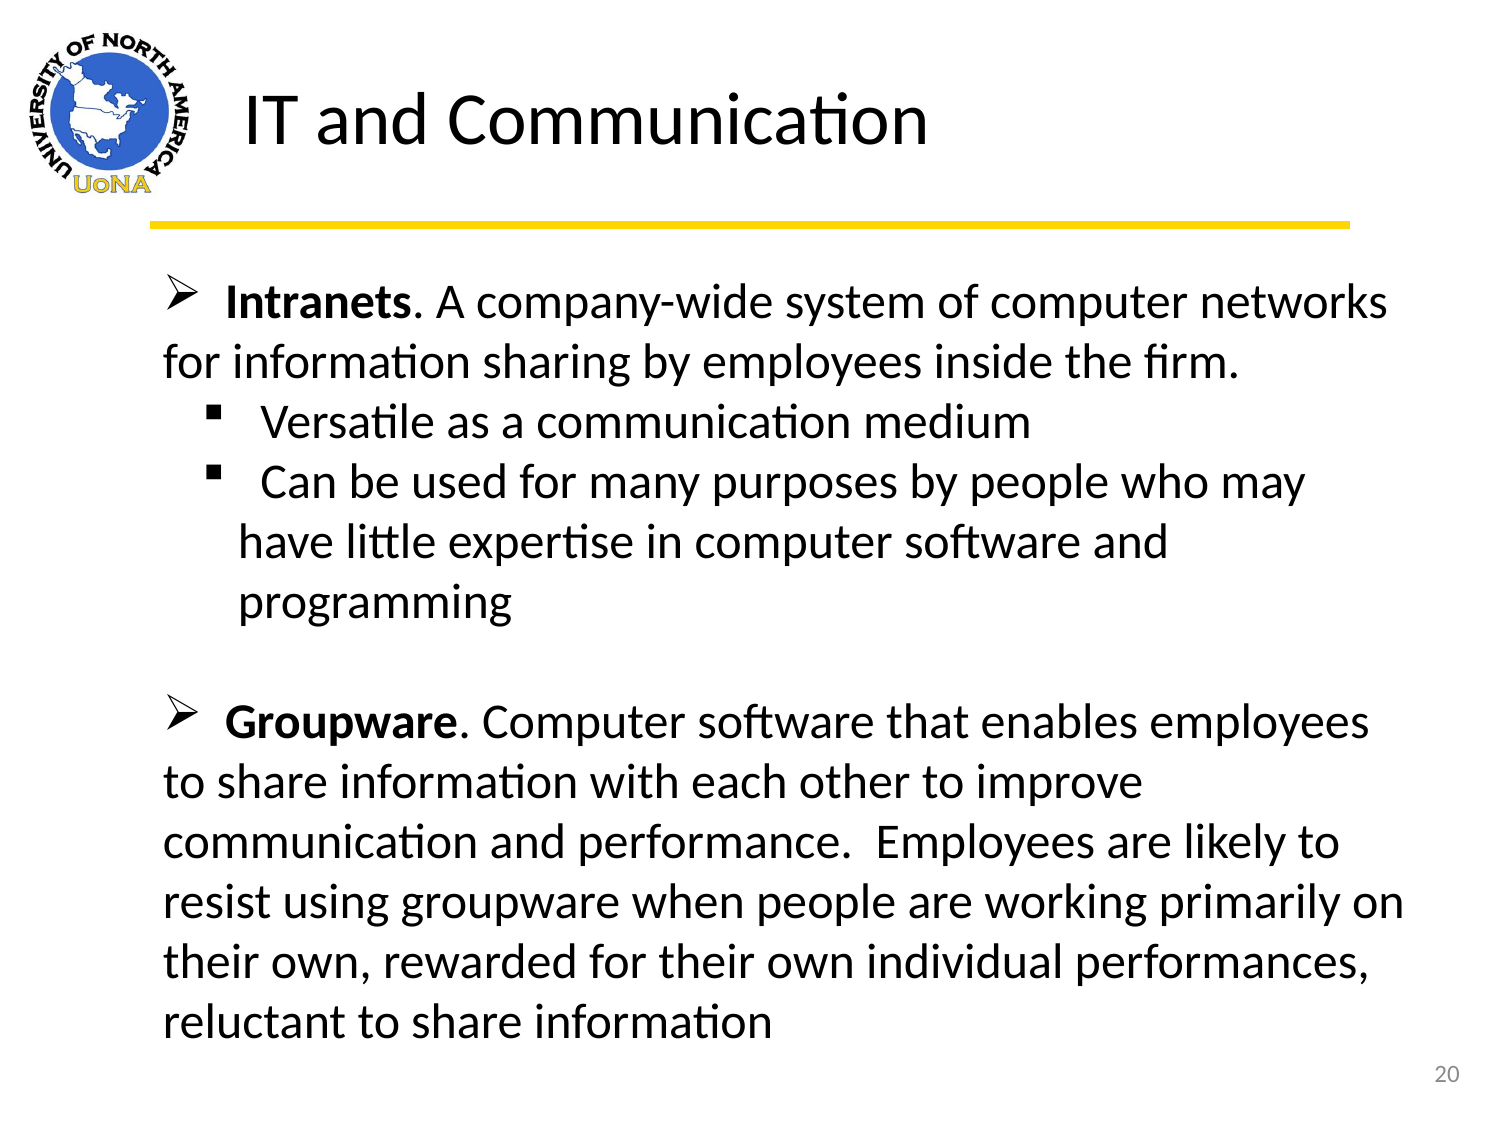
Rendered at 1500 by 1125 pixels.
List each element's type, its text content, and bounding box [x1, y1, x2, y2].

text_box Intranets. A company-wide system of computer networks for information sharing by employees inside the firm. Versatile as a communication medium Can be used for many purposes by people who may have little expertise in computer software and programming Groupware. Computer software that enables employees to share information with each other to improve communication and performance. Employees are likely to resist using groupware when people are working primarily on their own, rewarded for their own individual performances, reluctant to share information [148, 261, 1425, 1057]
slide_number 20 [1412, 1042, 1475, 1103]
picture [19, 24, 200, 200]
text_box IT and Communication [228, 62, 946, 168]
